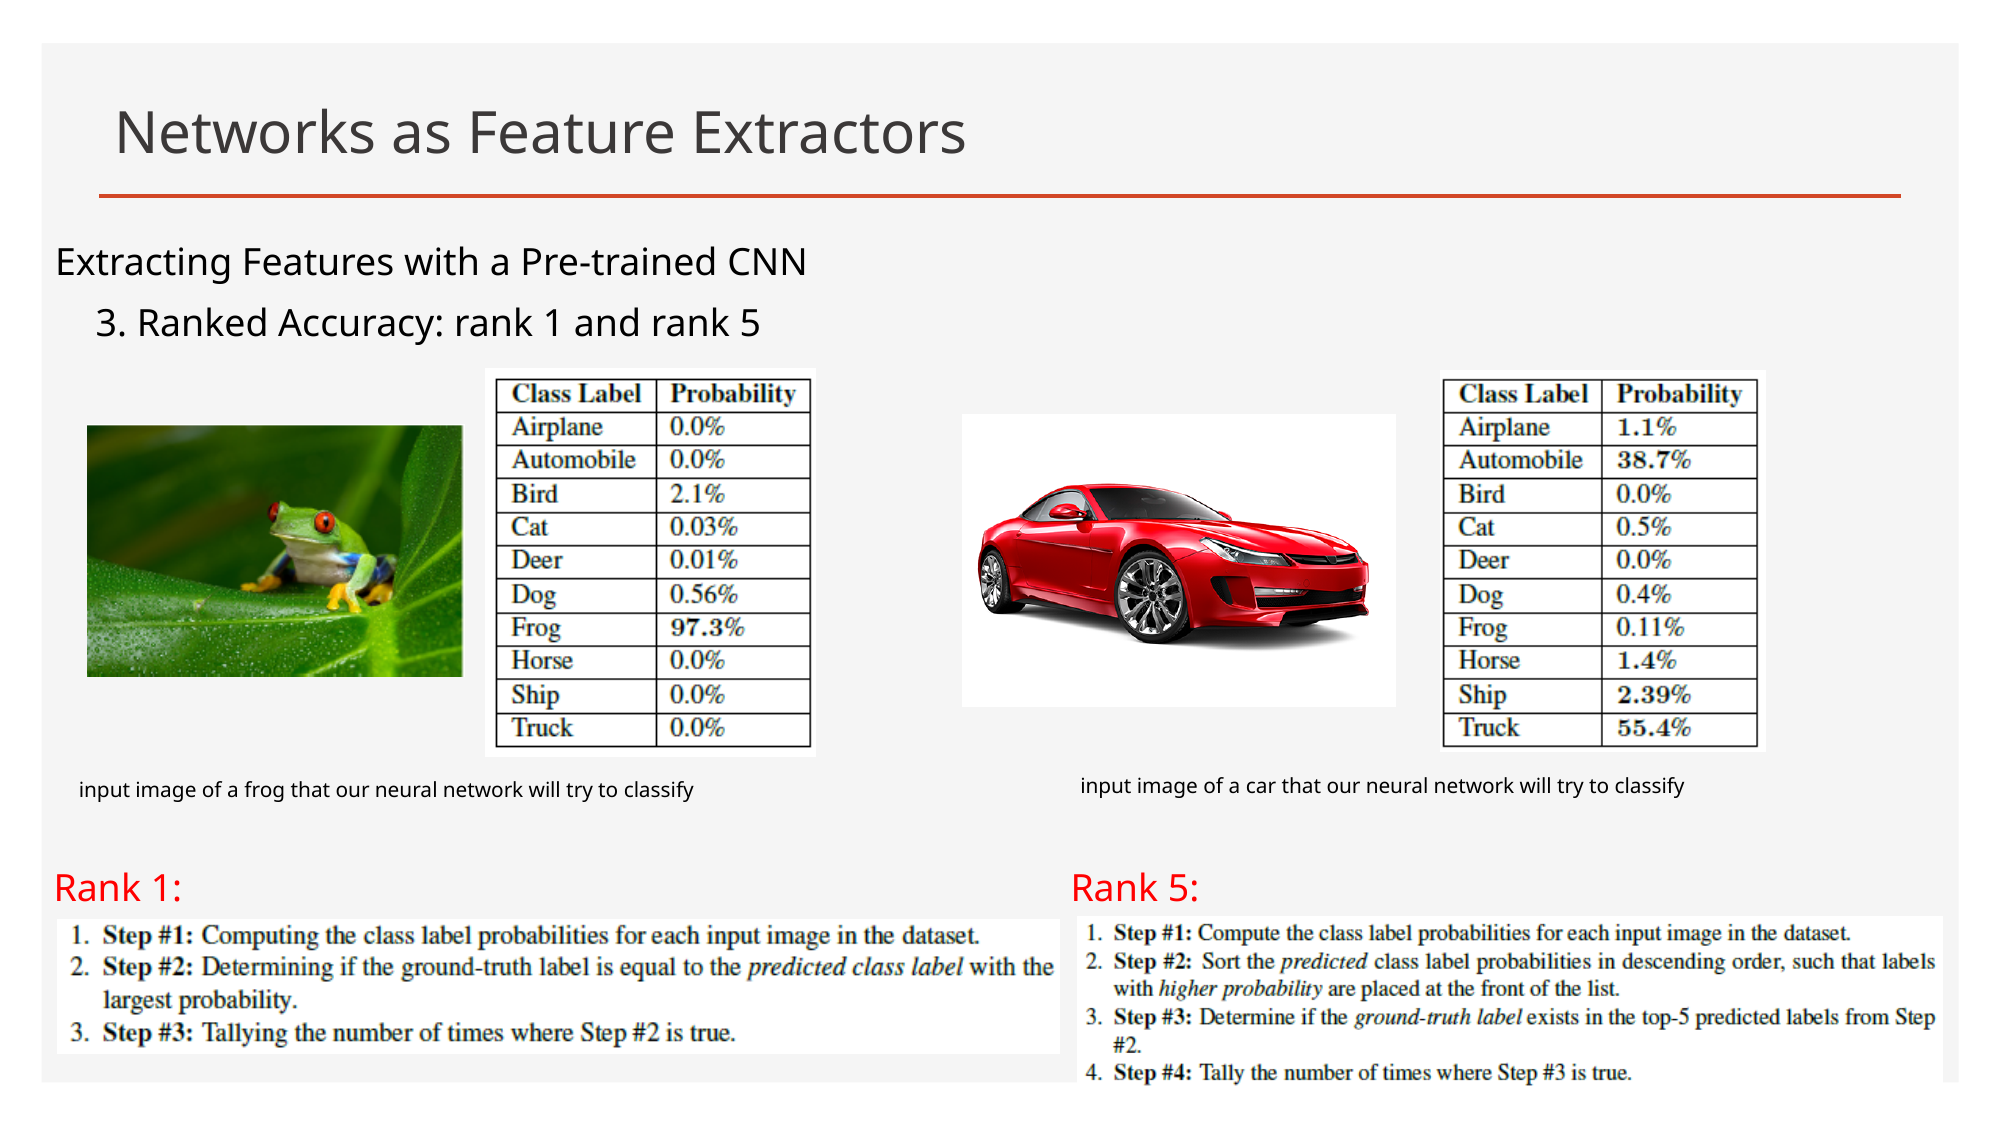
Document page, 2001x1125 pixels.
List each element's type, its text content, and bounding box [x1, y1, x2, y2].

text_box Extracting Features with a Pre-trained CNN [40, 230, 824, 291]
picture [962, 414, 1396, 707]
picture [1440, 370, 1766, 752]
text_box input image of a frog that our neural network will try to classify [64, 769, 709, 810]
picture [87, 424, 465, 677]
picture [1077, 916, 1943, 1091]
text_box Rank 5: [1055, 856, 1215, 917]
text_box 3. Ranked Accuracy: rank 1 and rank 5 [80, 291, 777, 351]
text_box Rank 1: [38, 856, 198, 917]
picture [57, 919, 1060, 1054]
picture [485, 368, 816, 757]
text_box input image of a car that our neural network will try to classify [1065, 765, 1700, 806]
title Networks as Feature Extractors [99, 73, 1901, 197]
